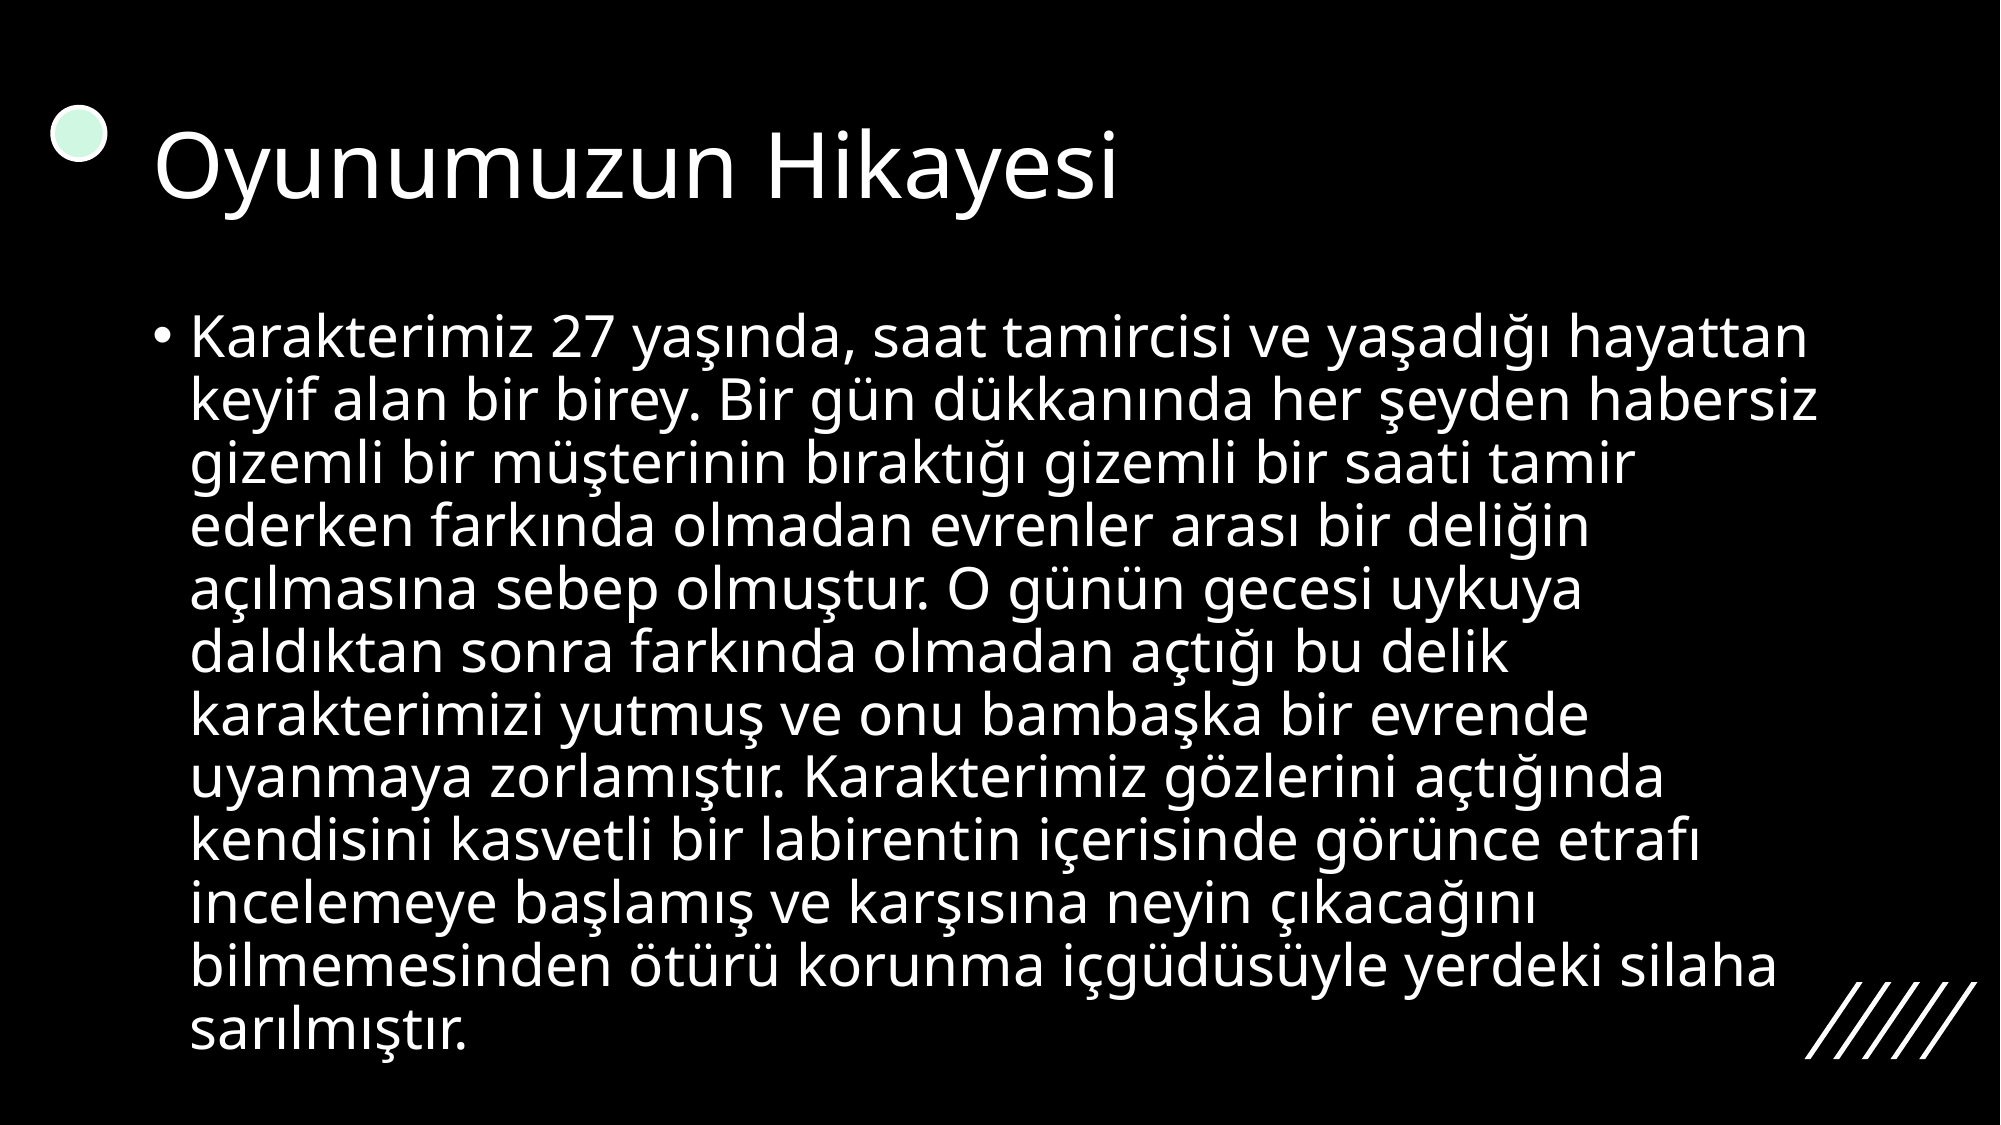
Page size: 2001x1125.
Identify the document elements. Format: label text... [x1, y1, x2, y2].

list Karakterimiz 27 yaşında, saat tamircisi ve yaşadığı hayattan keyif alan bir birey. Bir gün dükkanında her şeyden habersiz gizemli bir müşterinin bıraktığı gizemli bir saati tamir ederken farkında olmadan evrenler arası bir deliğin açılmasına sebep olmuştur. O günün gecesi uykuya daldıktan sonra farkında olmadan açtığı bu delik karakterimizi yutmuş ve onu bambaşka bir evrende uyanmaya zorlamıştır. Karakterimiz gözlerini açtığında kendisini kasvetli bir labirentin içerisinde görünce etrafı incelemeye başlamış ve karşısına neyin çıkacağını bilmemesinden ötürü korunma içgüdüsüyle yerdeki silaha sarılmıştır. [137, 299, 1863, 1014]
title Oyunumuzun Hikayesi [137, 59, 1863, 278]
